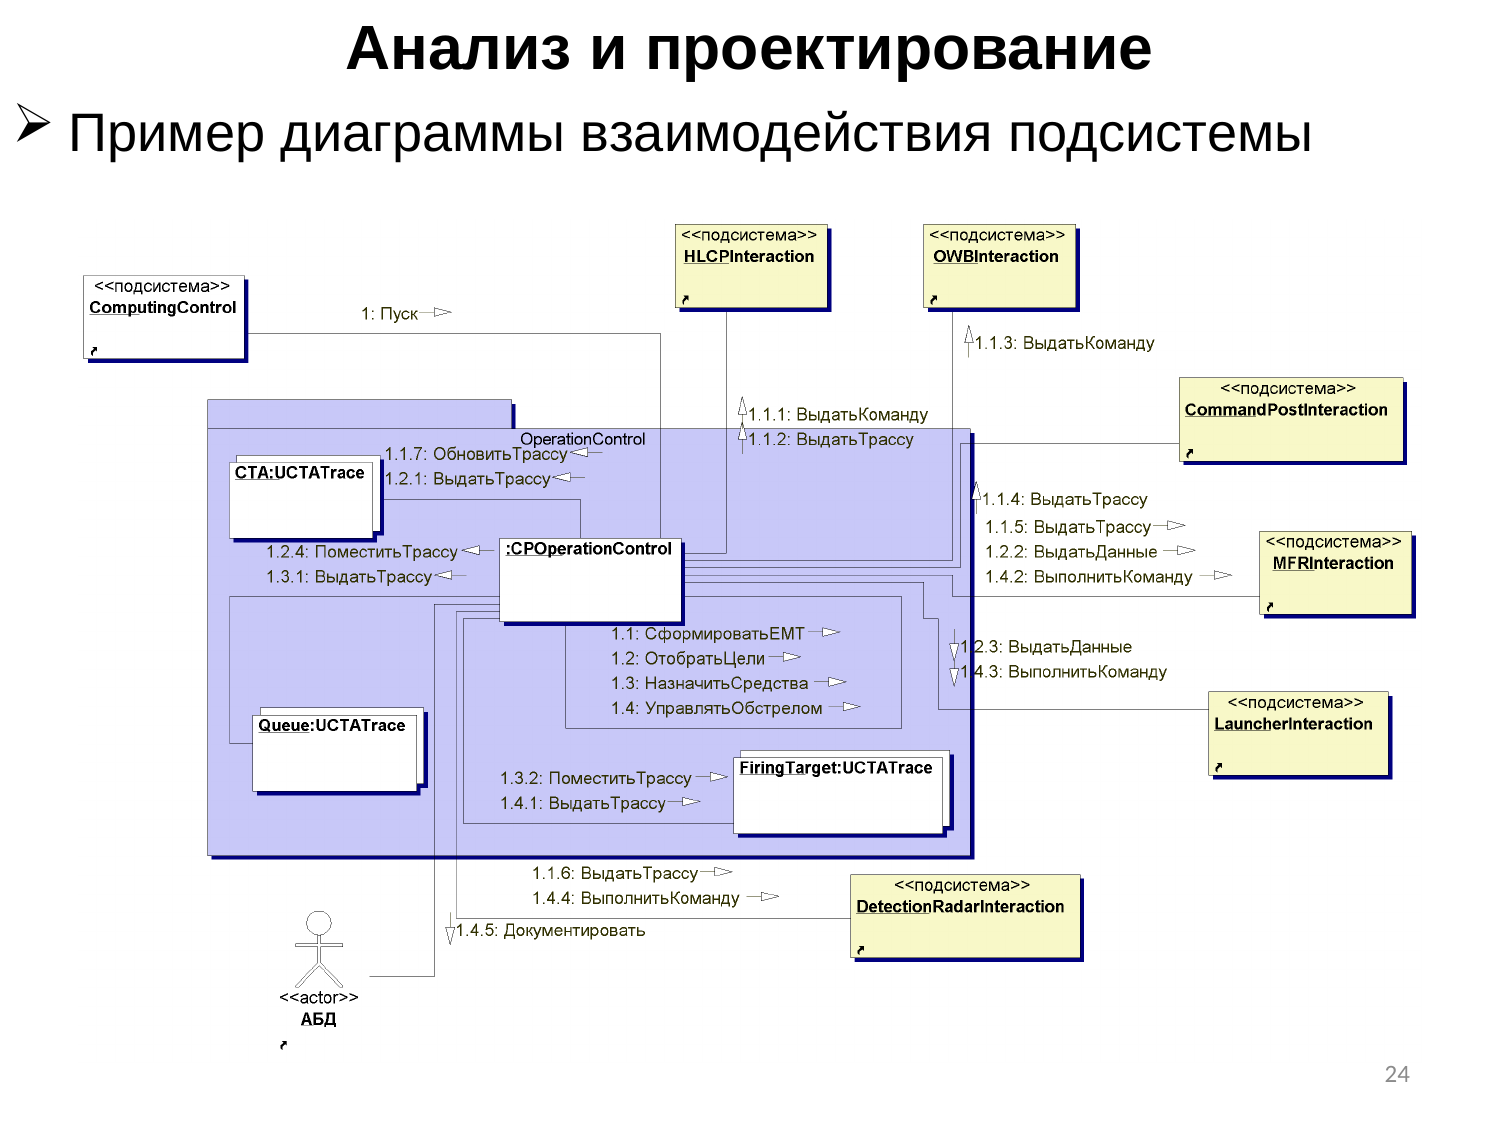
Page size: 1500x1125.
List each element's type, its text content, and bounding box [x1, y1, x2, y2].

picture [77, 219, 1423, 1064]
list Пример диаграммы взаимодействия подсистемы [0, 90, 1498, 185]
text_box Анализ и проектирование [0, 0, 1500, 90]
slide_number 24 [1074, 1067, 1425, 1103]
